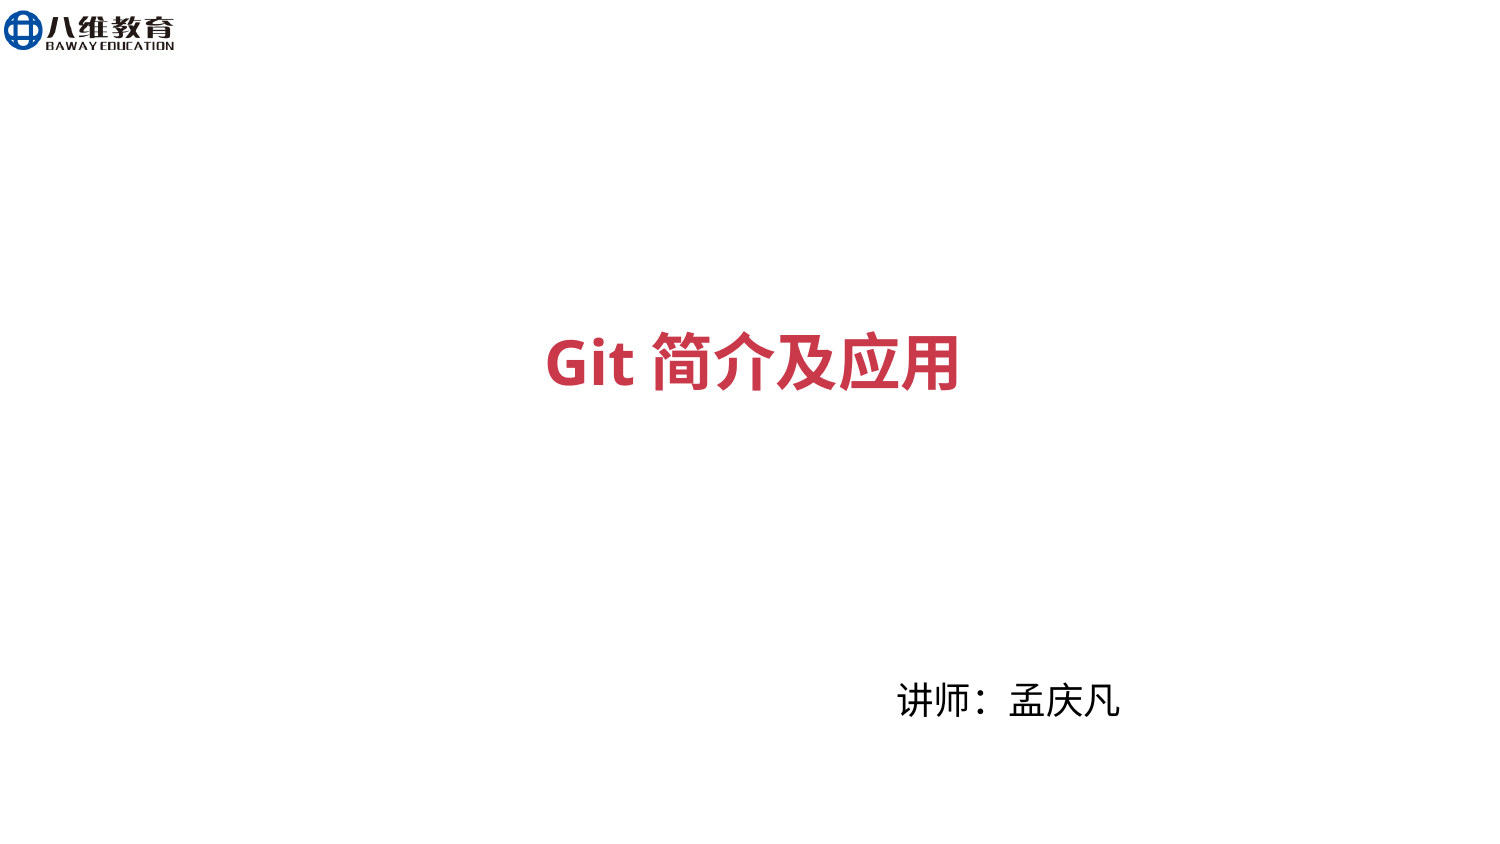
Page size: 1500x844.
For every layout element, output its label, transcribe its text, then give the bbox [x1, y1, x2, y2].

text_box Git简介及应用 [529, 315, 979, 406]
text_box 讲师：孟庆凡 [881, 669, 1136, 730]
picture [0, 0, 195, 61]
